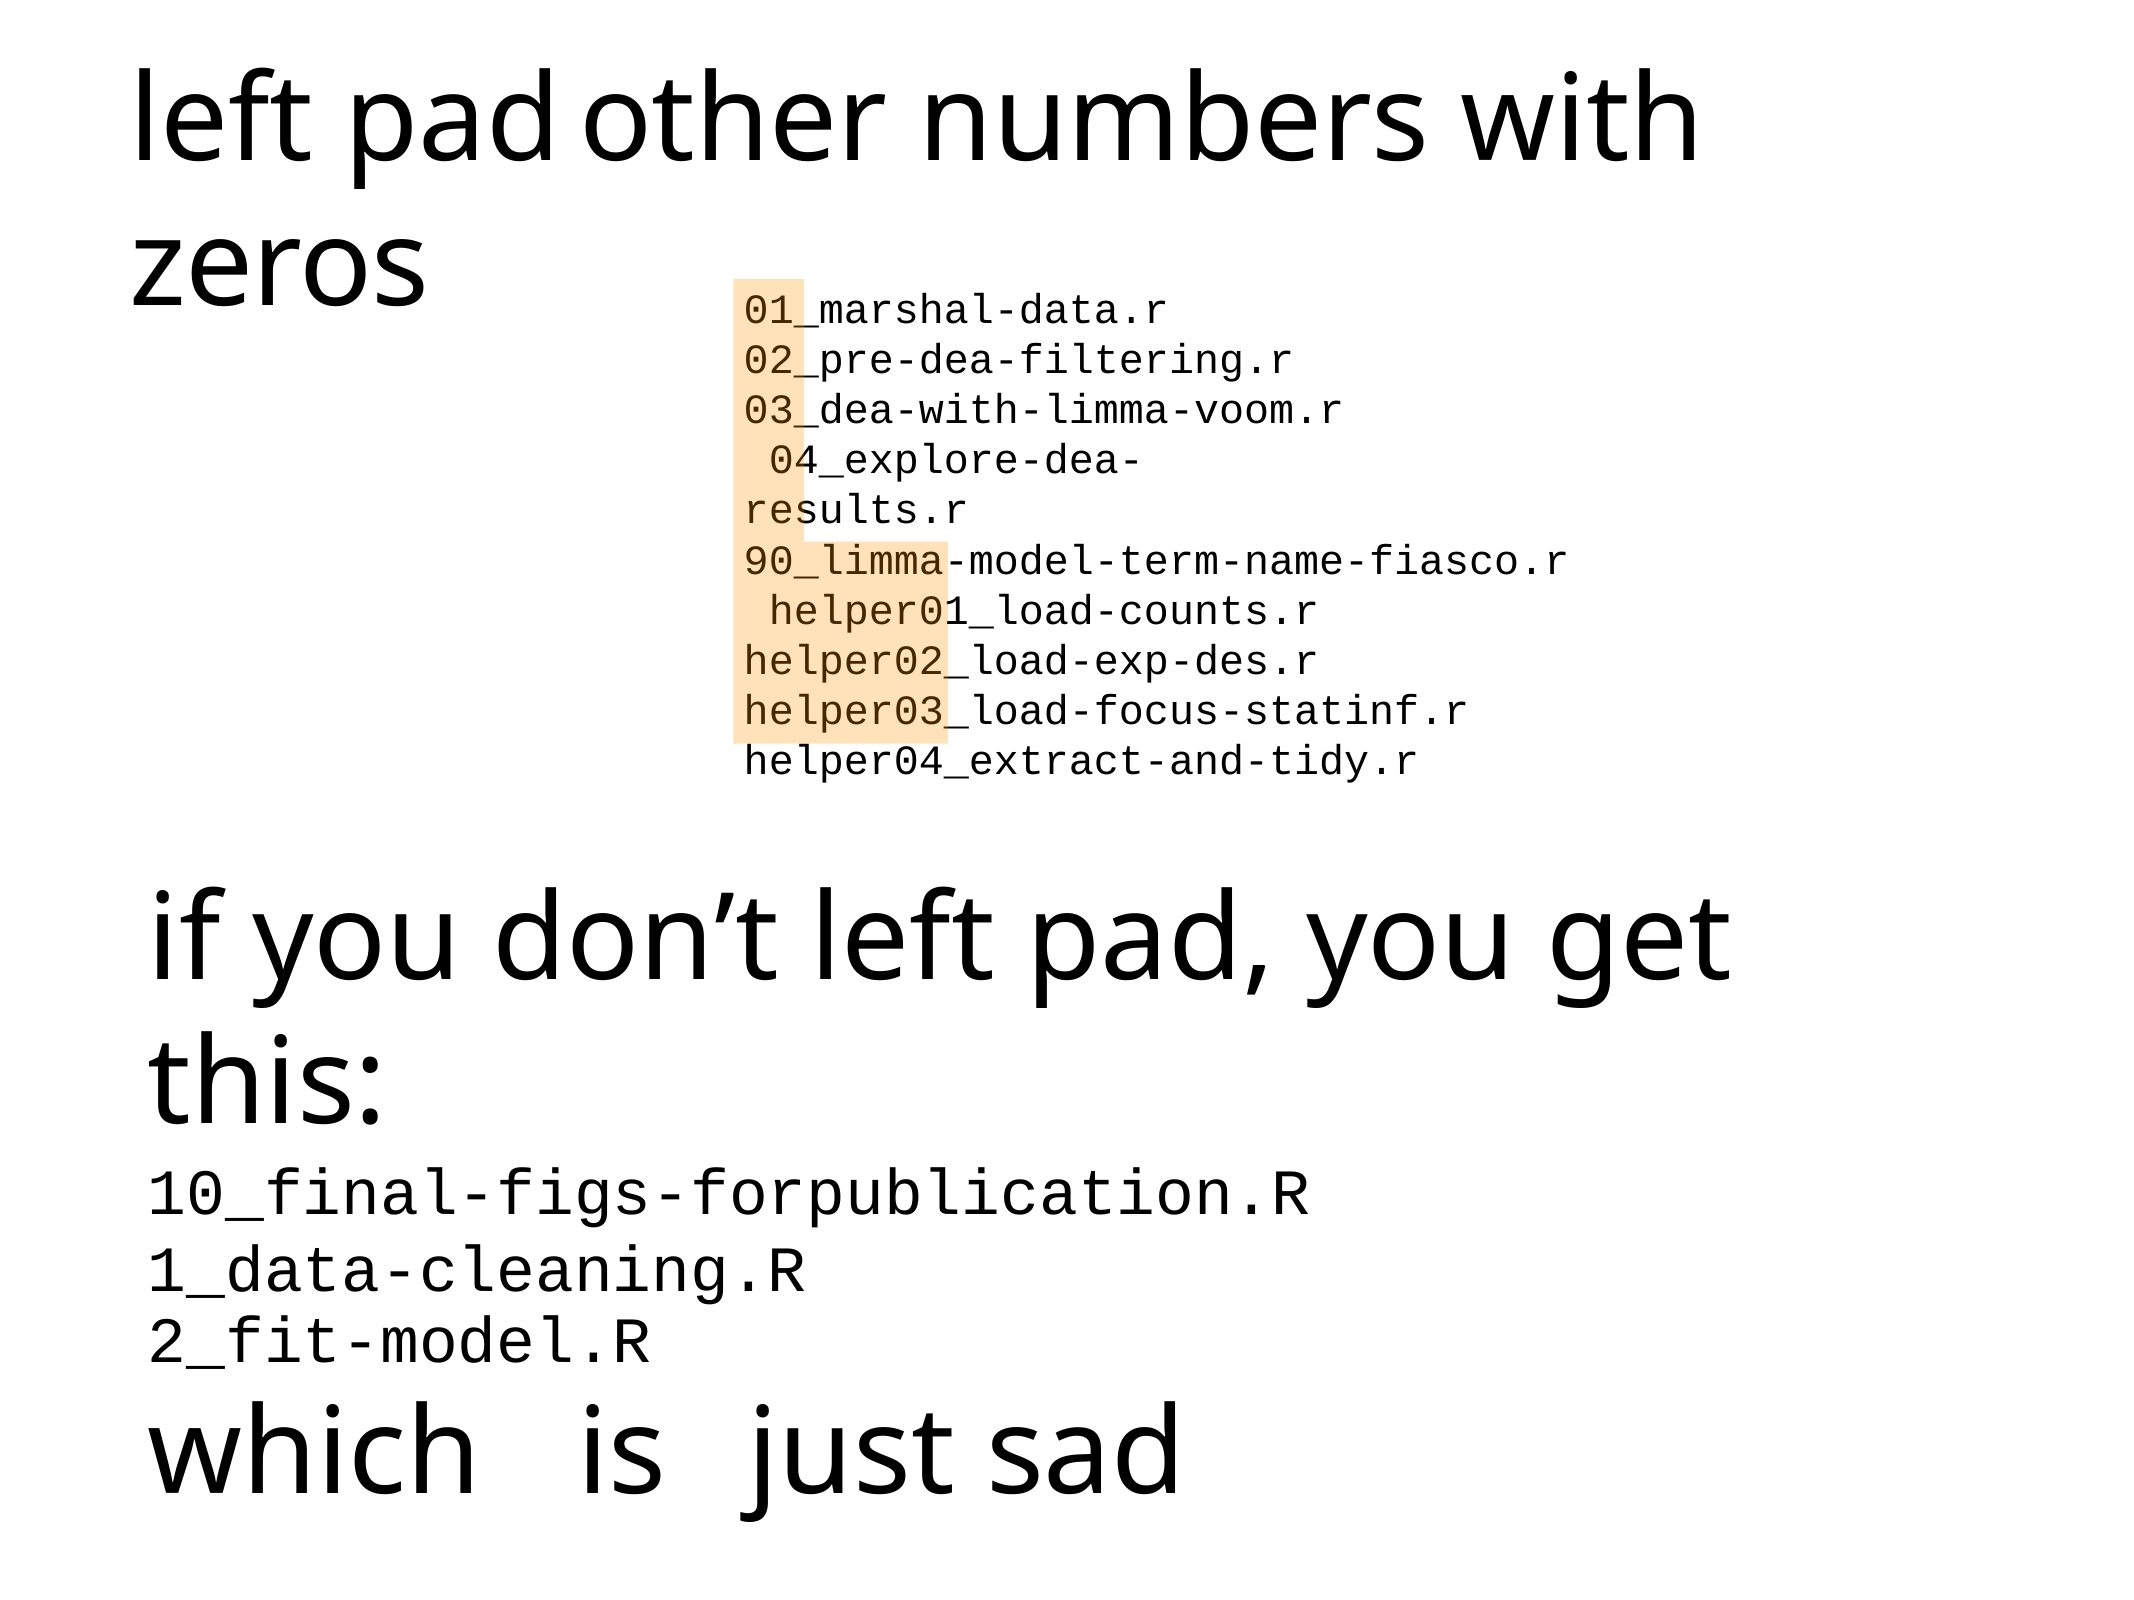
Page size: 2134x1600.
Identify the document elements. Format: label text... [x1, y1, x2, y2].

text_box 01_marshal-data.r 02_pre-dea-filtering.r 03_dea-with-limma-voom.r 04_explore-dea-results.r 90_limma-model-term-name-fiasco.r helper01_load-counts.r helper02_load-exp-des.r helper03_load-focus-statinf.r helper04_extract-and-tidy.r [741, 280, 1571, 783]
text_box if you don’t left pad, you get this: 10_final-figs-forpublication.R 1_data-cleaning.R 2_fit-model.R which is just sad [145, 857, 1867, 1518]
text_box [733, 279, 948, 744]
title left pad other numbers with zeros [127, 37, 1807, 330]
